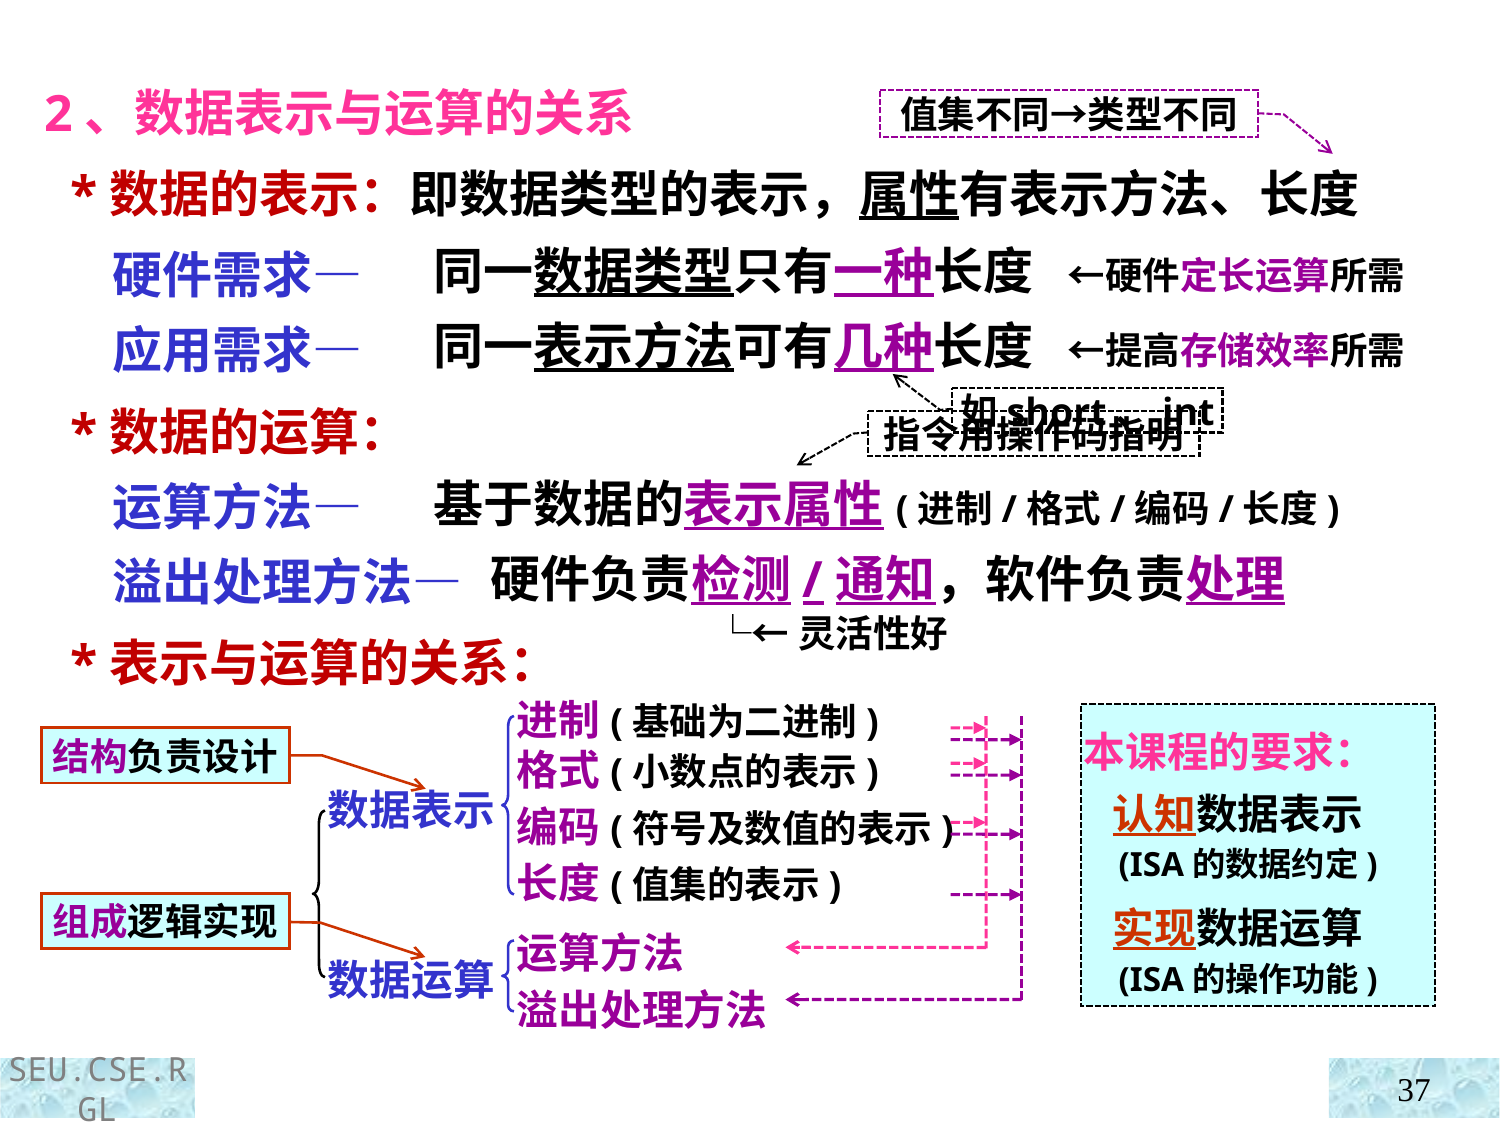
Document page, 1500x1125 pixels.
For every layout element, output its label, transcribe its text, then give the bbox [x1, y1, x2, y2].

text_box 结构负责设计 [41, 727, 307, 784]
text_box 指令用操作码指明 [856, 411, 1200, 457]
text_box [785, 715, 1022, 1000]
text_box 本课程的要求： 认知数据表示 (ISA的数据约定) 实现数据运算 (ISA的操作功能) [1080, 704, 1436, 1007]
text_box 值集不同→类型不同 [879, 89, 1276, 138]
text_box 如short、int [915, 387, 1223, 433]
text_box 如short、int [892, 373, 914, 391]
text_box 2、数据表示与运算的关系 *数据的表示：即数据类型的表示，属性有表示方法、长度 硬件需求— 应用需求— *数据的运算： 运算方法— 溢出处理方法— *表示与运算的关系： [29, 58, 1459, 699]
text_box 组成逻辑实现 [41, 893, 307, 949]
slide_number 37 [1328, 1058, 1500, 1118]
text_box 基于数据的表示属性(进制/格式/编码/长度) 硬件负责检测/通知，软件负责处理 └←灵活性好 [419, 450, 1459, 663]
text_box 值集不同→类型不同 [1277, 114, 1333, 154]
text_box 同一数据类型只有一种长度 ←硬件定长运算所需 同一表示方法可有几种长度 ←提高存储效率所需 [419, 217, 1471, 382]
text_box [0, 1058, 195, 1118]
text_box 指令用操作码指明 [796, 452, 816, 466]
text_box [312, 692, 1035, 1037]
